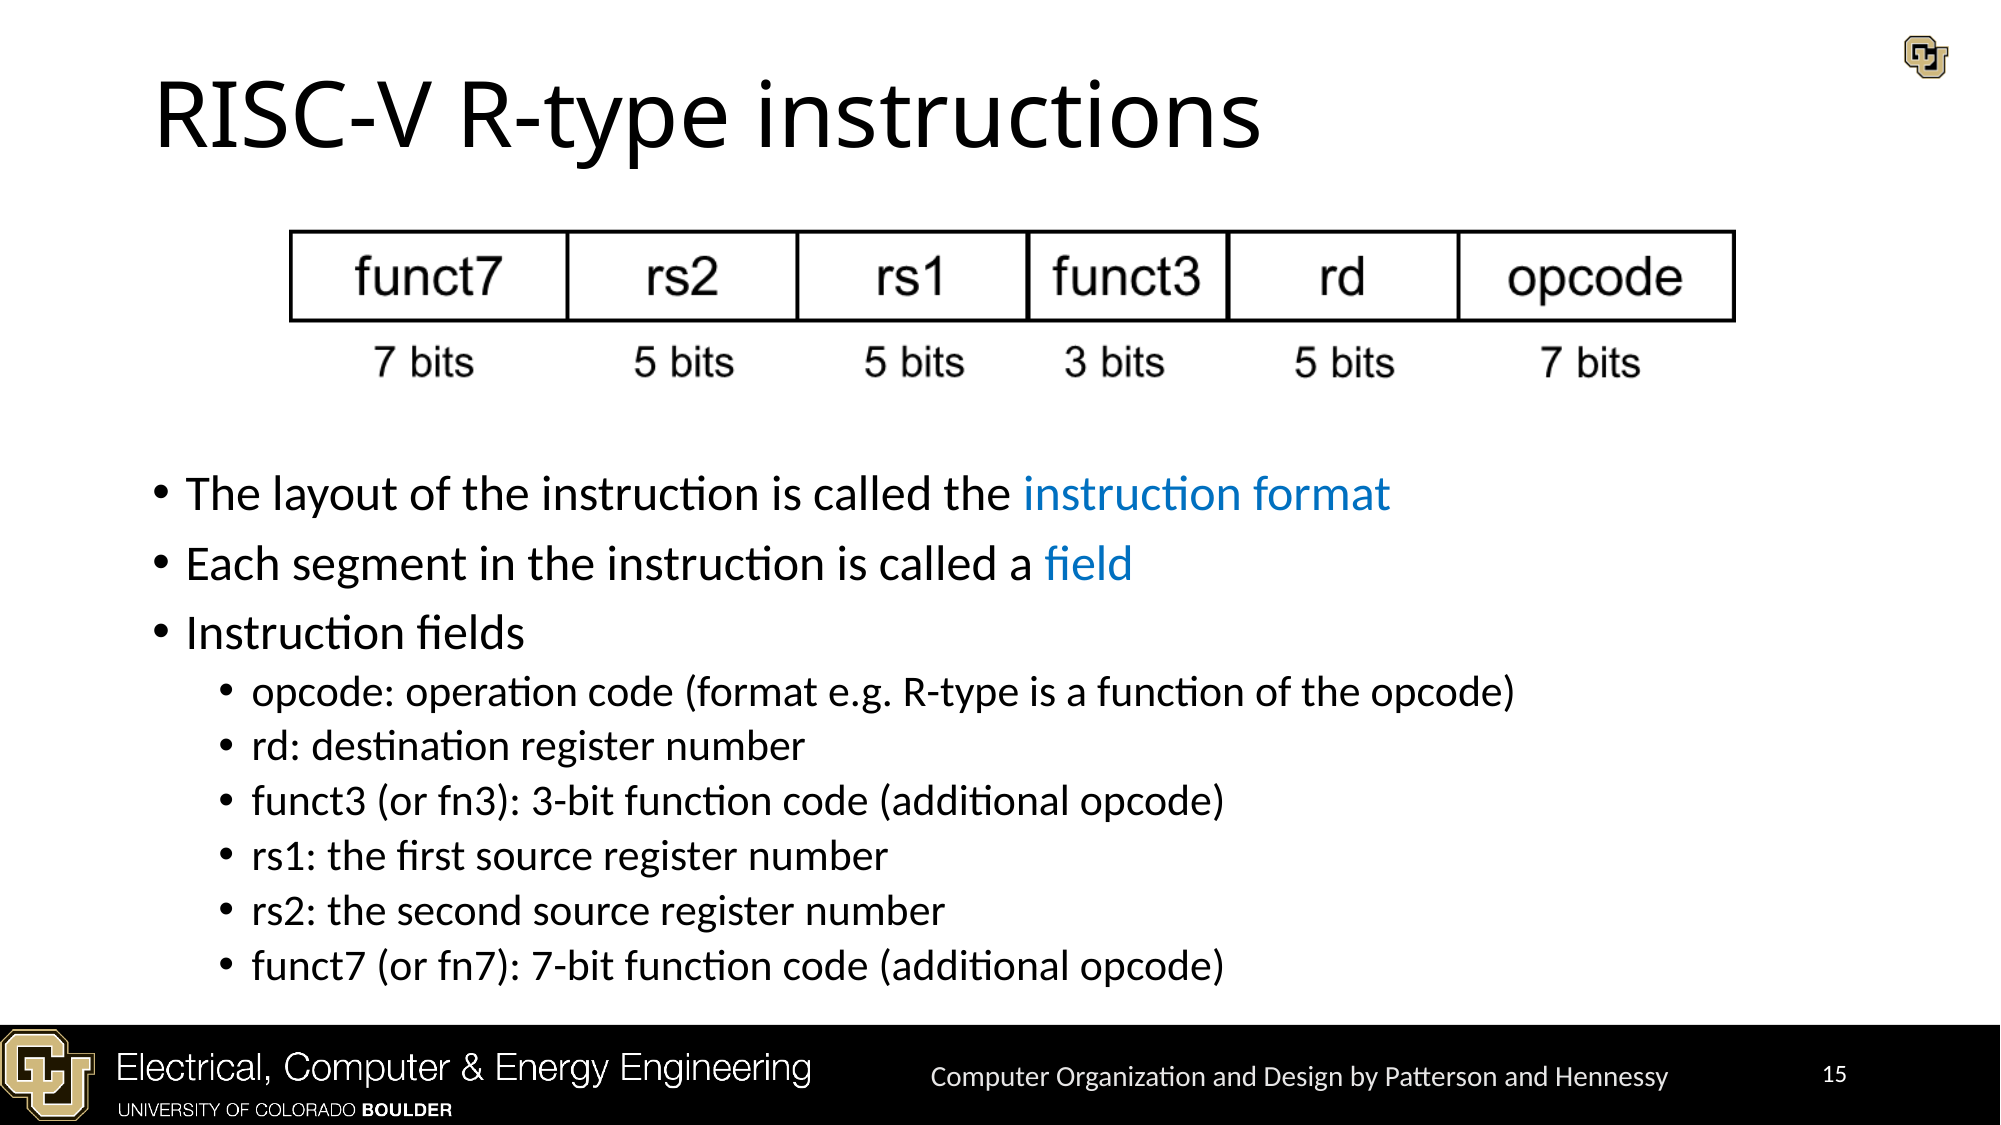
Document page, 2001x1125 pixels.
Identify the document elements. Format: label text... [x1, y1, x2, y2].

picture [289, 226, 1736, 414]
title RISC-V R-type instructions [137, 8, 1863, 227]
picture [0, 1029, 810, 1121]
footer Computer Organization and Design by Patterson and Hennessy [0, 1024, 2000, 1125]
slide_number 15 [1412, 1042, 1863, 1103]
picture [1899, 32, 1958, 87]
list The layout of the instruction is called the instruction format Each segment in the instruction is called a field Instruction fields opcode: operation code (format e.g. R-type is a function of the opcode) rd: destination register number funct3 (or fn3): 3-bit function code (additional opcode) rs1: the first source register number rs2: the second source register number funct7 (or fn7): 7-bit function code (additional opcode) [137, 459, 1863, 1003]
